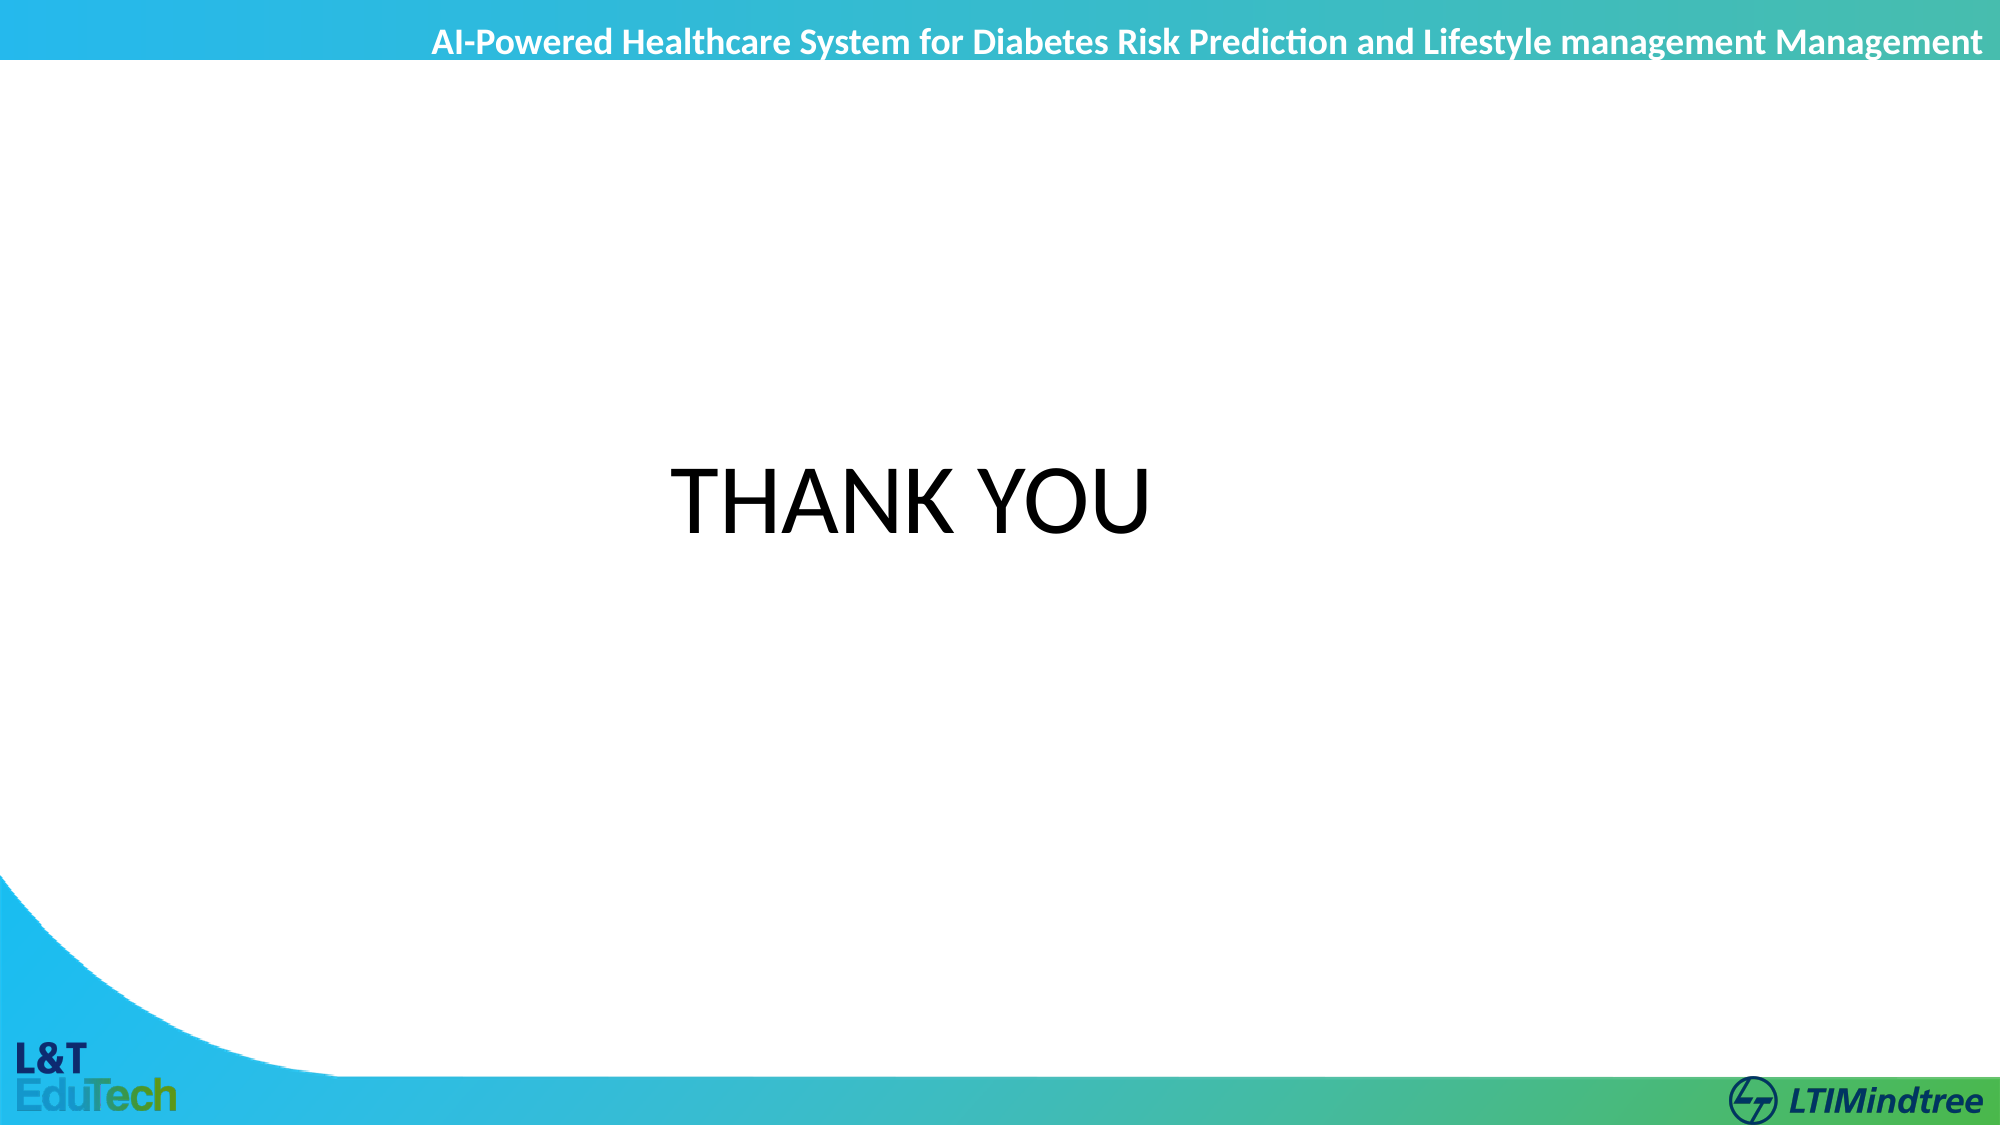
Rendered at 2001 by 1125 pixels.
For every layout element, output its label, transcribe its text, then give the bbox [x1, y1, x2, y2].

picture [0, 875, 2000, 1125]
text_box THANK YOU [396, 426, 1429, 561]
text_box AI-Powered Healthcare System for Diabetes Risk Prediction and Lifestyle management Management [399, 9, 2000, 114]
